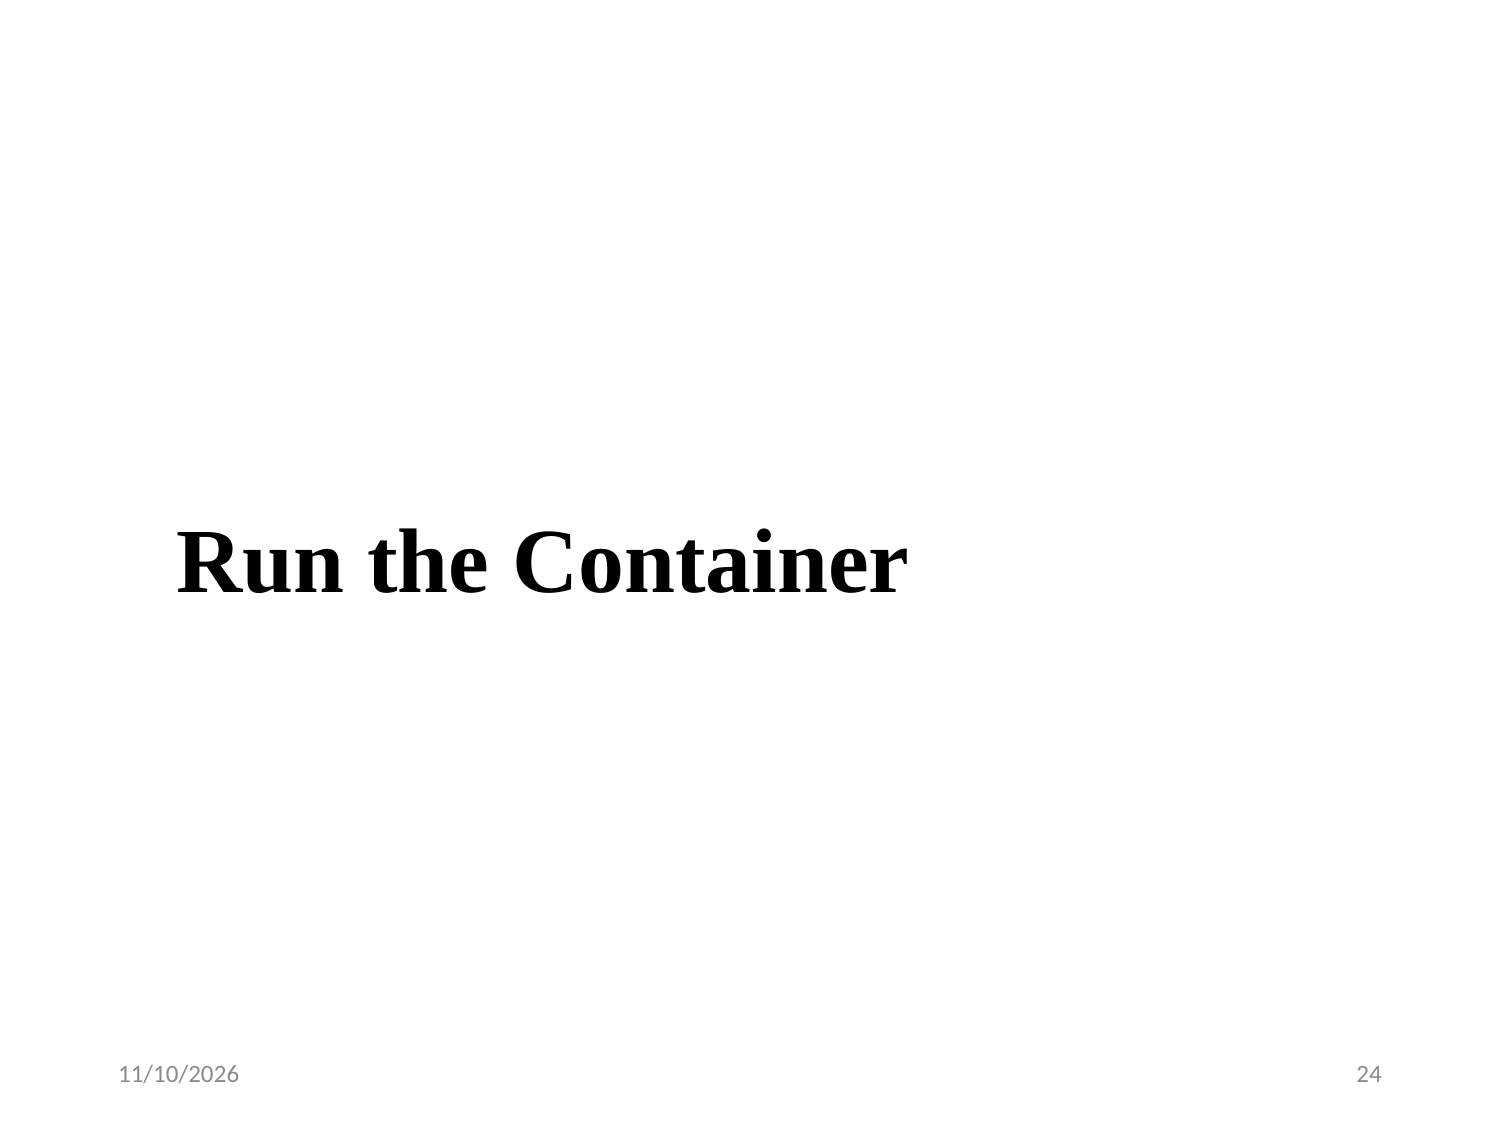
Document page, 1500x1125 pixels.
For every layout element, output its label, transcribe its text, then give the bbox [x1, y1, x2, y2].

slide_number 24 [1059, 1042, 1397, 1103]
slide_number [103, 1042, 441, 1103]
title Run the Container [161, 453, 1455, 672]
